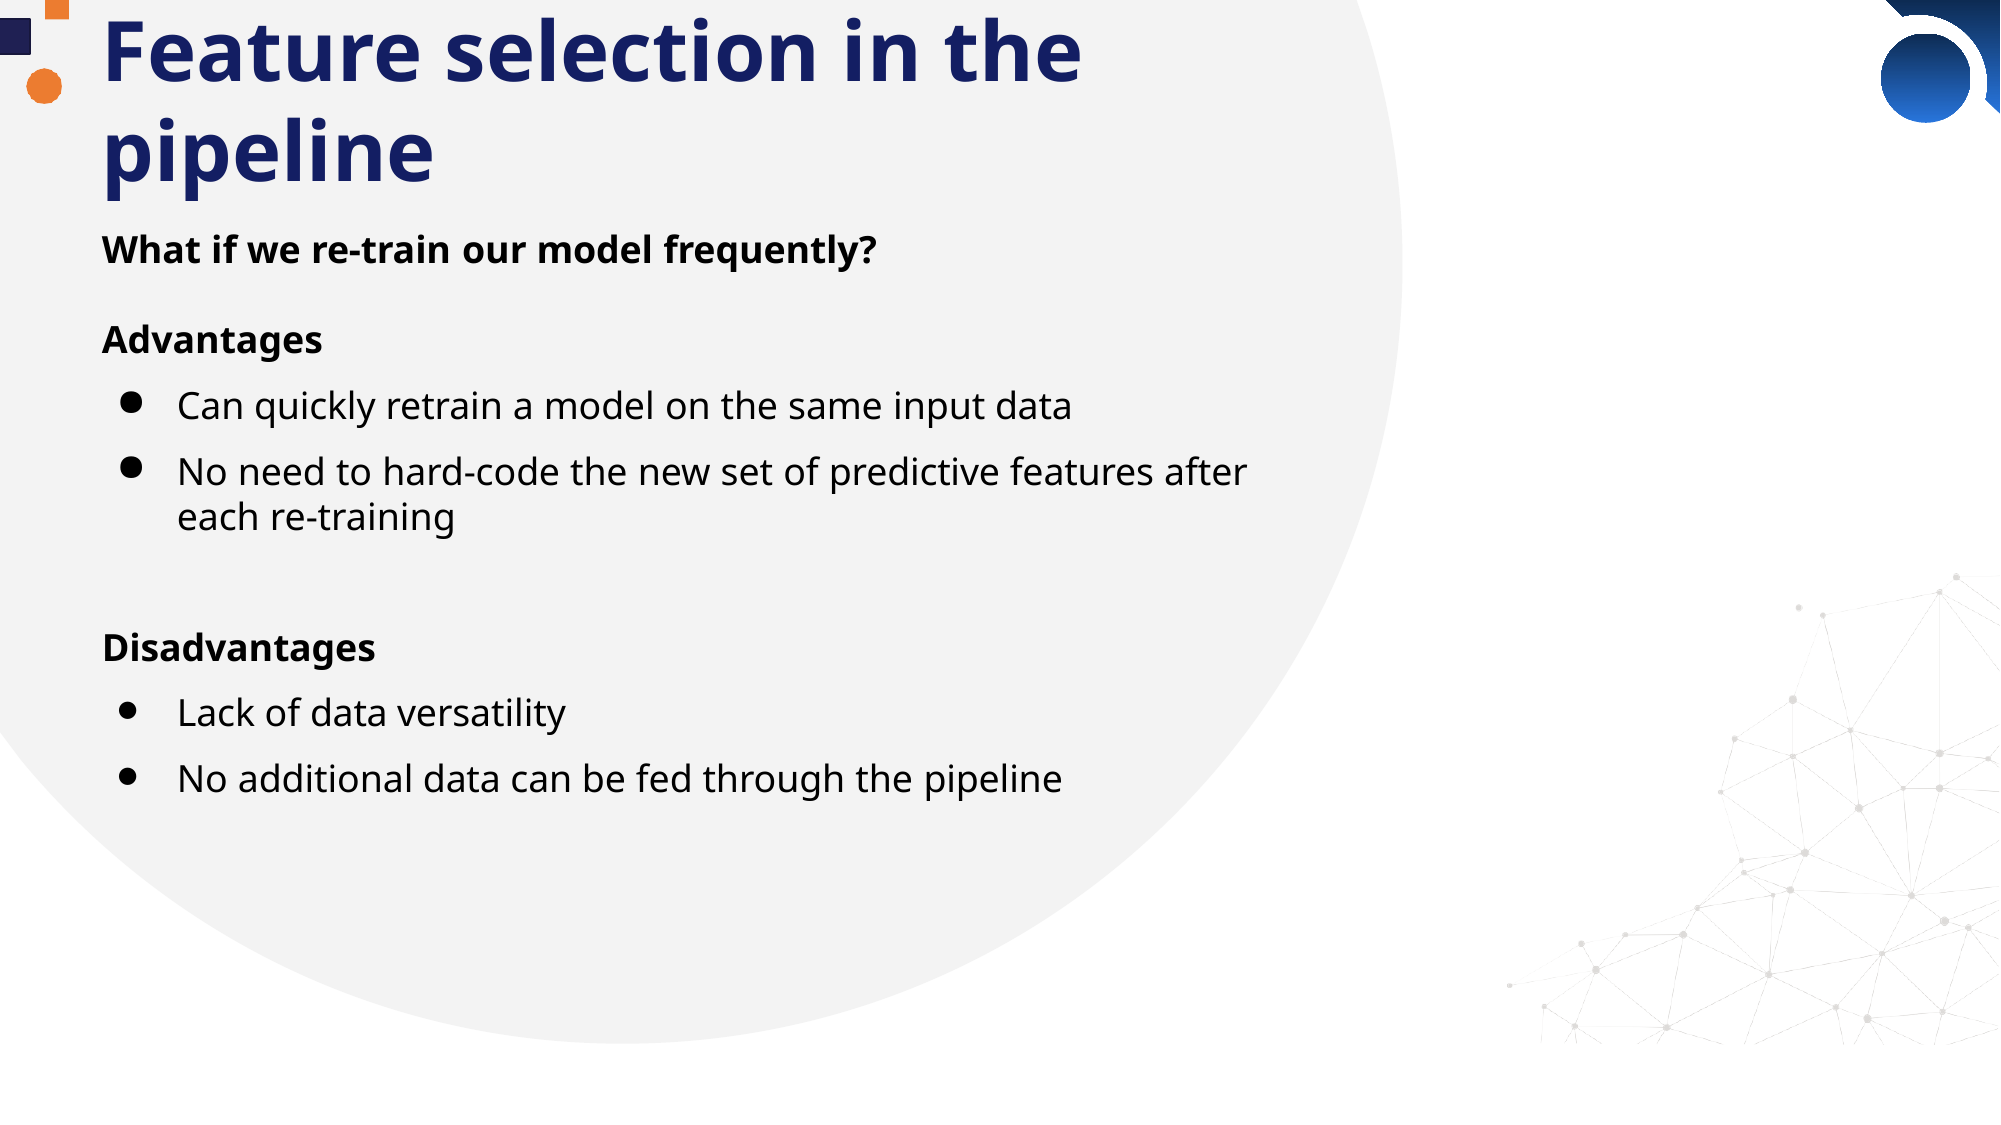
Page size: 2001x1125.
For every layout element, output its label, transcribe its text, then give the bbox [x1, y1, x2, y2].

text_box What if we re-train our model frequently? Advantages Can quickly retrain a model on the same input data No need to hard-code the new set of predictive features after each re-training Disadvantages Lack of data versatility No additional data can be fed through the pipeline [99, 223, 1318, 801]
picture [1507, 573, 2000, 1045]
title Feature selection in the pipeline [99, 0, 1423, 199]
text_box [0, 0, 69, 104]
